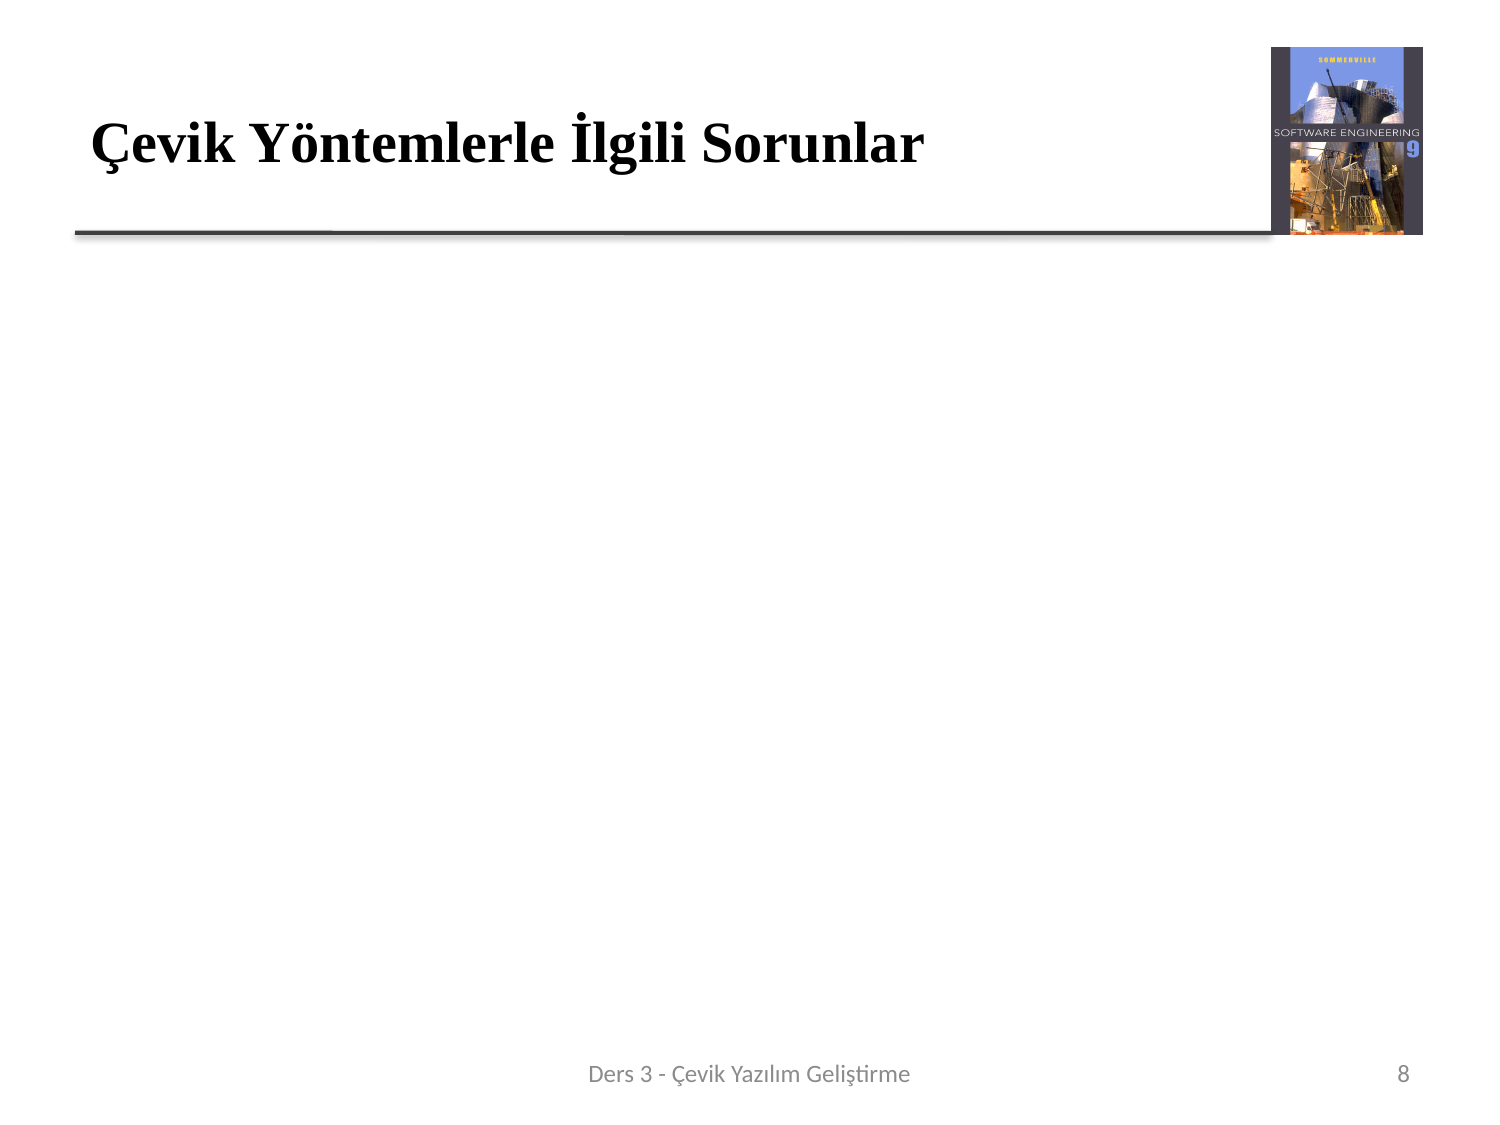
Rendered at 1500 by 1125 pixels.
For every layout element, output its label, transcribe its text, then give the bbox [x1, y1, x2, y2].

title Çevik Yöntemlerle İlgili Sorunlar [74, 44, 1272, 233]
footer Ders 3 - Çevik Yazılım Geliştirme [512, 1042, 988, 1103]
picture [1272, 47, 1423, 235]
slide_number 8 [1074, 1042, 1425, 1103]
